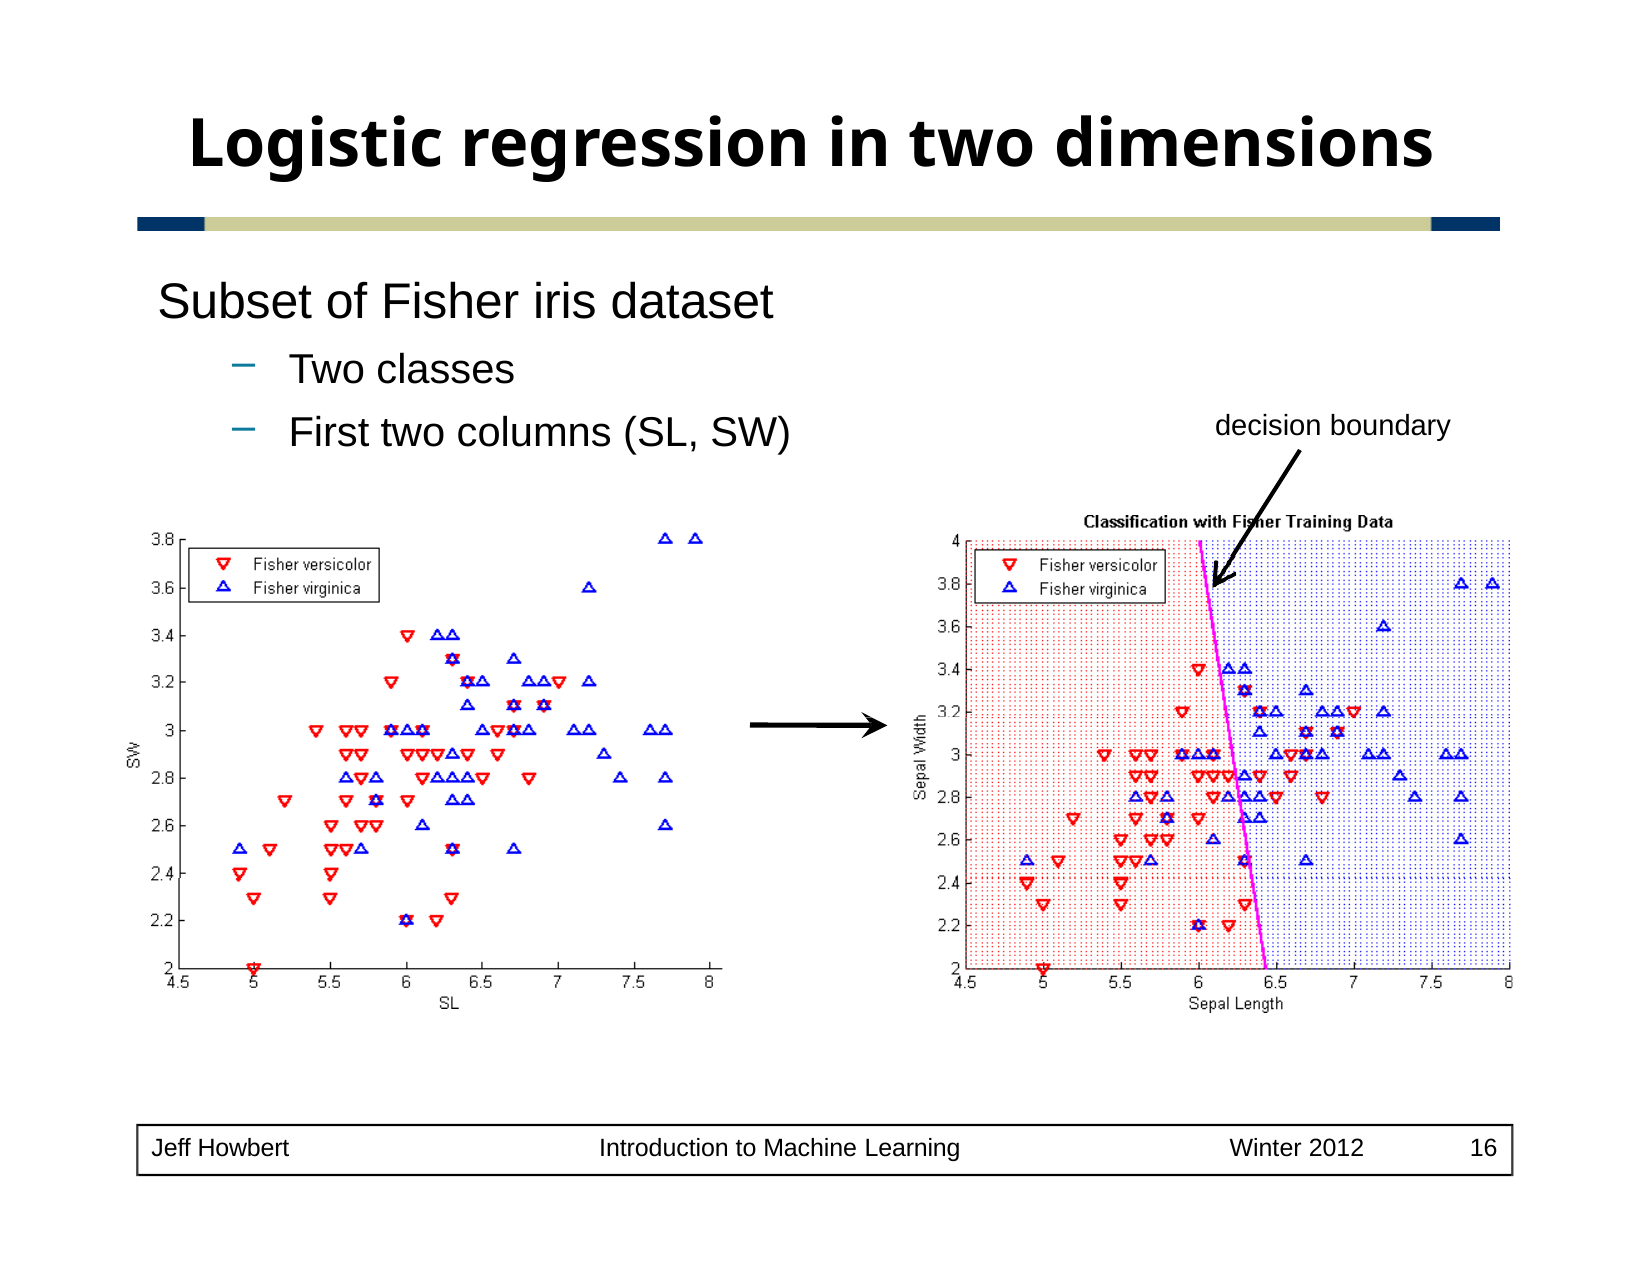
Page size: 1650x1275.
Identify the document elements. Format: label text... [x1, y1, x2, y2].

text_box [151, 878, 723, 1009]
text_box [917, 556, 1510, 717]
text_box [952, 515, 1255, 556]
text_box Two classes First two columns (SL, SW) [230, 326, 795, 456]
slide_number 10 [1465, 1132, 1502, 1275]
footer Introduction to Machine Learning [597, 1132, 965, 1275]
text_box [1212, 556, 1237, 588]
text_box Subset of Fisher iris dataset [155, 266, 779, 329]
text_box [861, 712, 871, 717]
text_box Winter 2012 [1227, 1132, 1367, 1162]
text_box [749, 717, 888, 739]
title Logistic regression in two dimensions [185, 97, 1449, 313]
picture [1449, 217, 1500, 231]
text_box [87, 500, 788, 879]
text_box [938, 878, 1513, 1013]
text_box [1230, 448, 1302, 556]
text_box [136, 1123, 1514, 1177]
picture [137, 217, 185, 231]
slide_number Jeff Howbert [149, 1132, 294, 1275]
text_box [1236, 515, 1510, 556]
text_box decision boundary [1212, 404, 1454, 442]
text_box [913, 717, 1510, 879]
